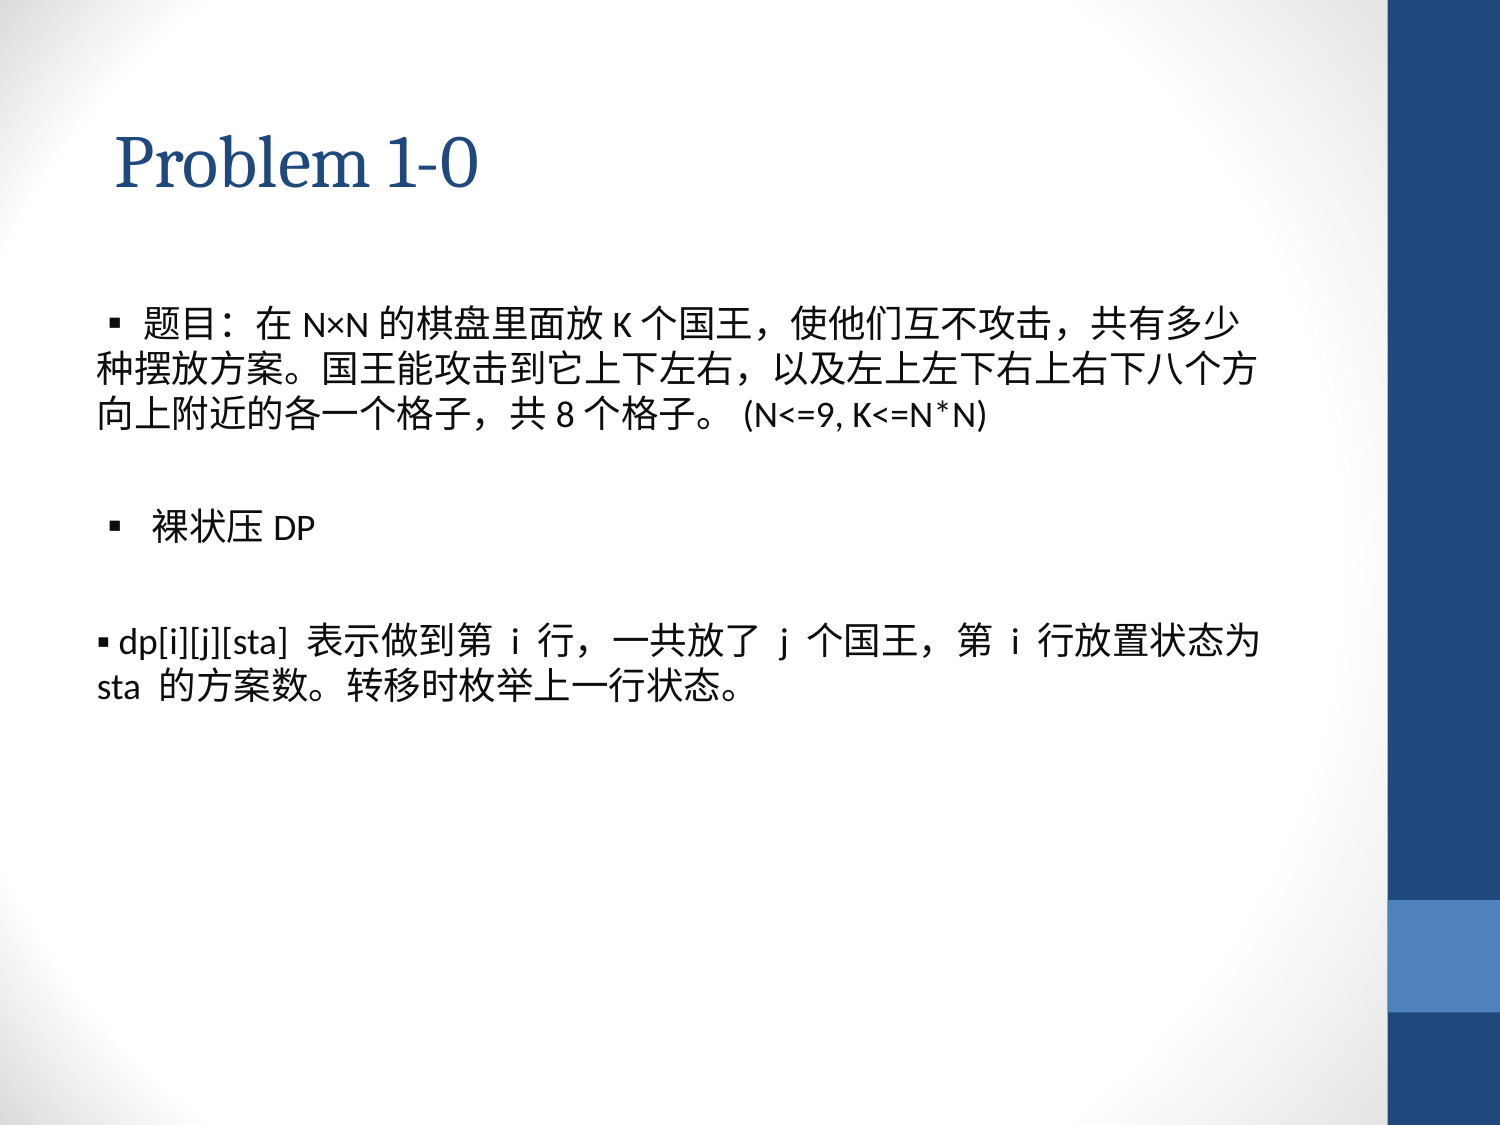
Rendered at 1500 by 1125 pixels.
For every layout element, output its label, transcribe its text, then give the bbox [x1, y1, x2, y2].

picture [0, 0, 1387, 1125]
text_box ▪ 裸状压DP [82, 495, 1289, 556]
text_box ▪题目：在N×N的棋盘里面放K个国王，使他们互不攻击，共有多少种摆放方案。国王能攻击到它上下左右，以及左上左下右上右下八个方向上附近的各一个格子，共8个格子。(N<=9, K<=N*N) [82, 292, 1289, 443]
text_box ▪ dp[i][j][sta] 表示做到第 i 行，一共放了 j 个国王，第 i 行放置状态为 sta 的方案数。转移时枚举上一行状态。 [82, 609, 1289, 714]
text_box Problem 1-0 [99, 105, 1307, 211]
